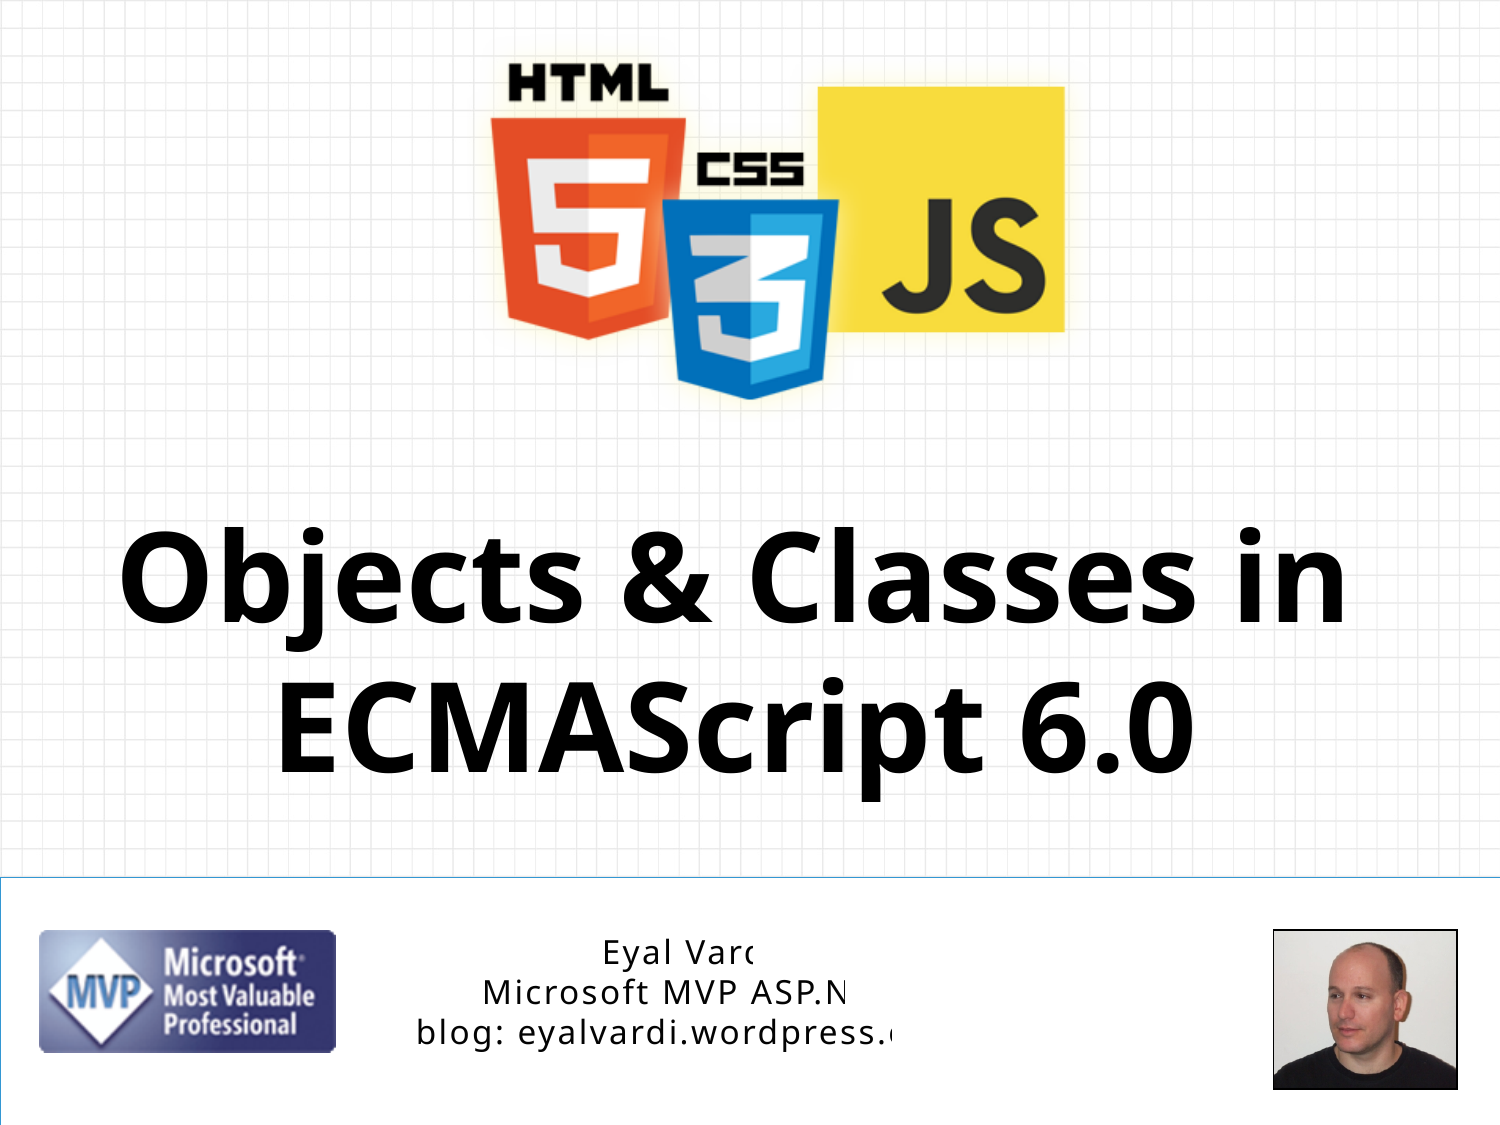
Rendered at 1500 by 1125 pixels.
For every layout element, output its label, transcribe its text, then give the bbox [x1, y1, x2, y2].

subtitle Eyal Vardi Microsoft MVP ASP.NET blog: eyalvardi.wordpress.com [375, 931, 1003, 1125]
text_box Objects & Classes in ECMAScript 6.0 [100, 490, 1401, 806]
picture [0, 0, 1500, 875]
picture [39, 929, 336, 1053]
picture [1273, 930, 1457, 1089]
text_box [0, 875, 1500, 1125]
